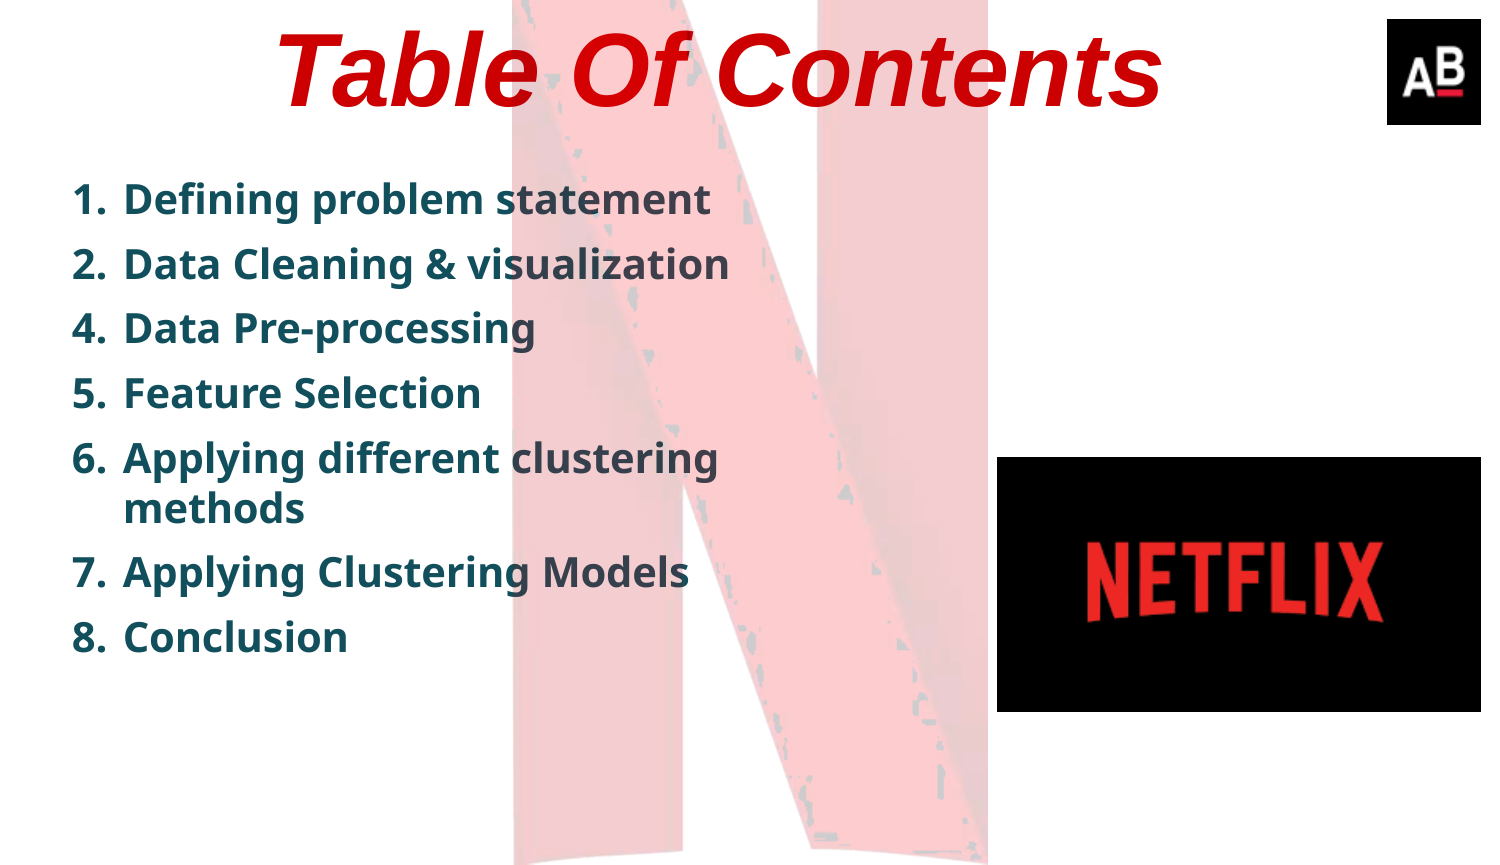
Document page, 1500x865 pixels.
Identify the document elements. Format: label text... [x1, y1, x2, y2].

text_box Defining problem statement Data Cleaning & visualization Data Pre-processing Feature Selection Applying different clustering methods Applying Clustering Models Conclusion [69, 156, 506, 661]
picture [997, 457, 1481, 713]
title Table Of Contents [990, 0, 1170, 147]
title Table Of Contents [270, 0, 509, 147]
picture [1387, 19, 1481, 125]
picture [511, 0, 989, 865]
